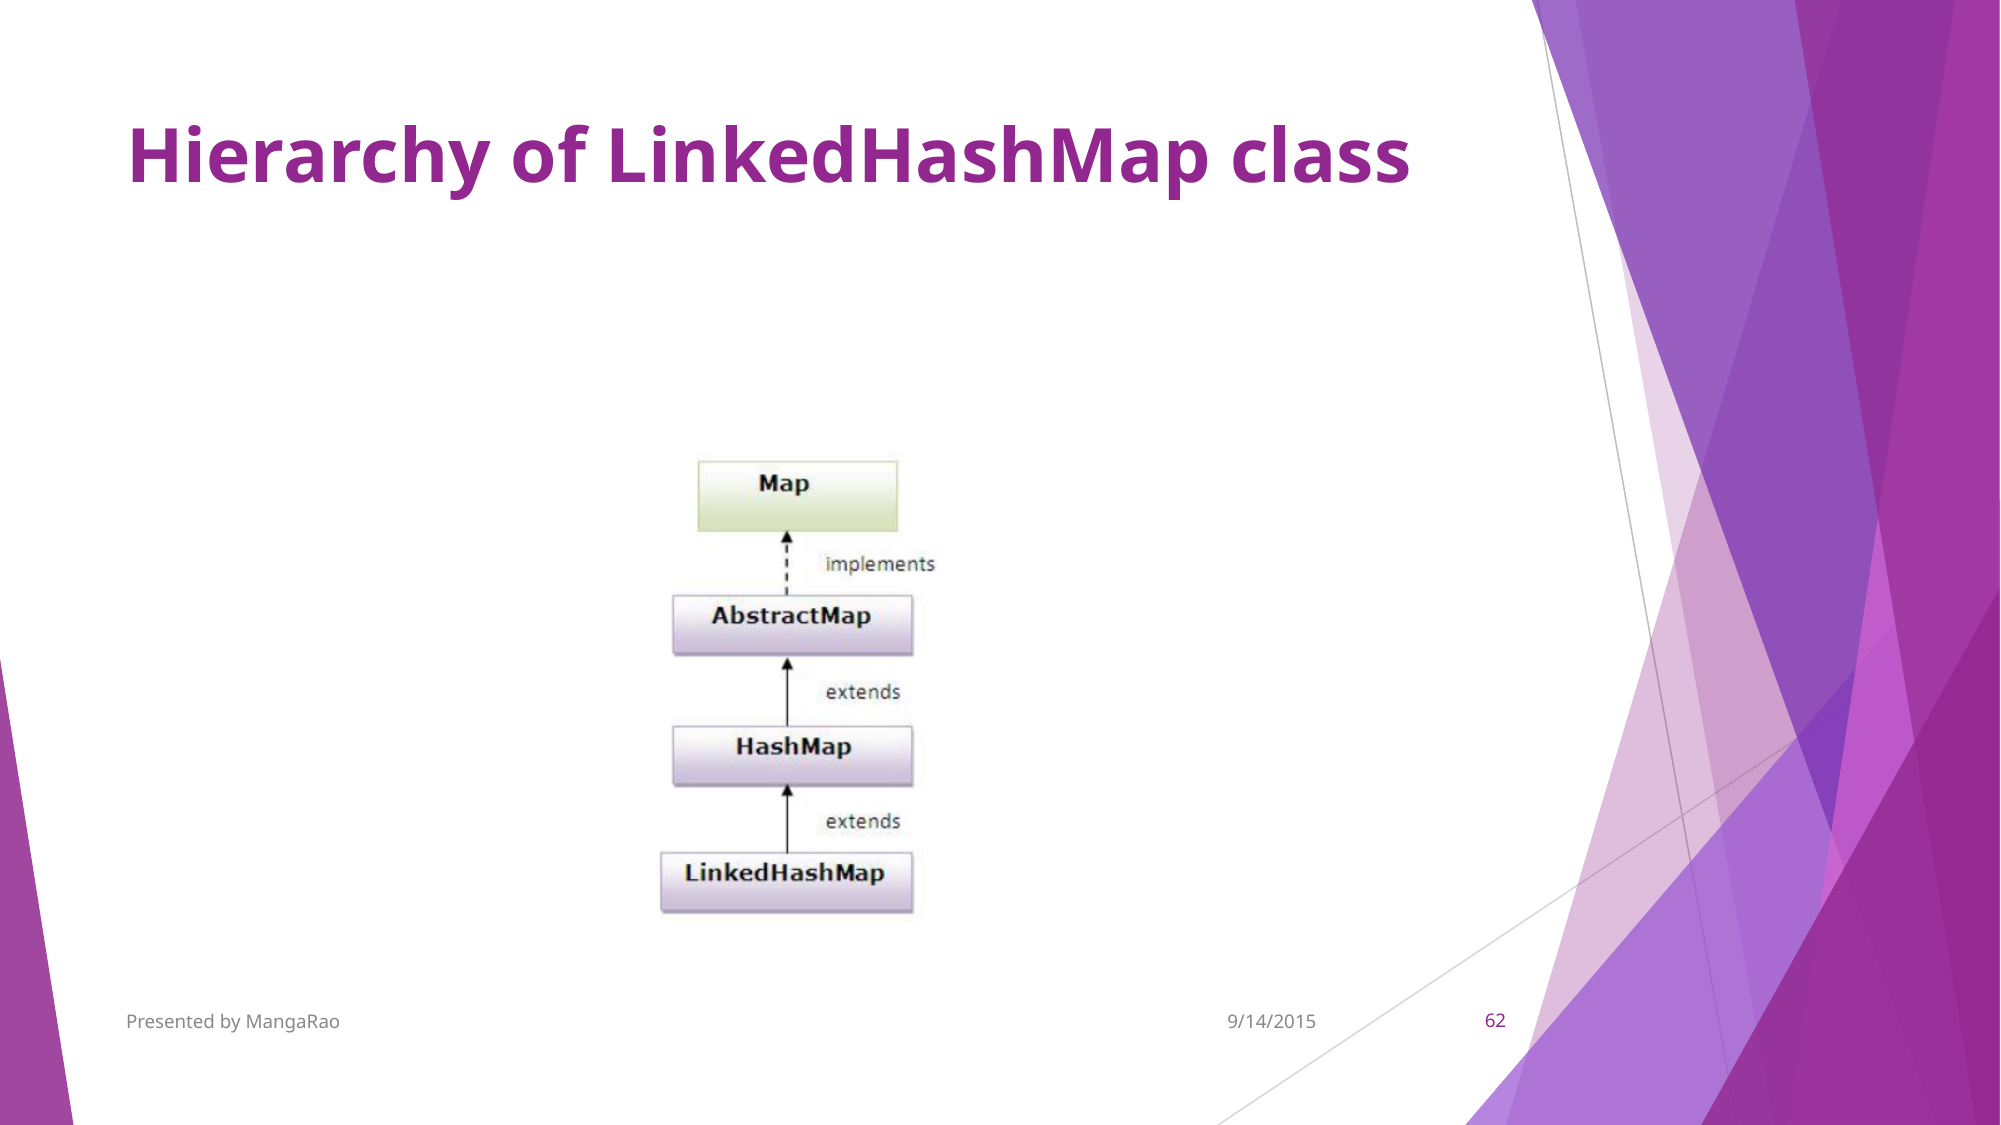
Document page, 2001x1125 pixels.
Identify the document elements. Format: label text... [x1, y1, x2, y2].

slide_number ‹#› [1409, 991, 1522, 1051]
title Hierarchy of LinkedHashMap class [111, 99, 1522, 317]
footer Presented by MangaRao [111, 991, 1145, 1051]
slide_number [1181, 991, 1332, 1051]
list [652, 423, 980, 923]
